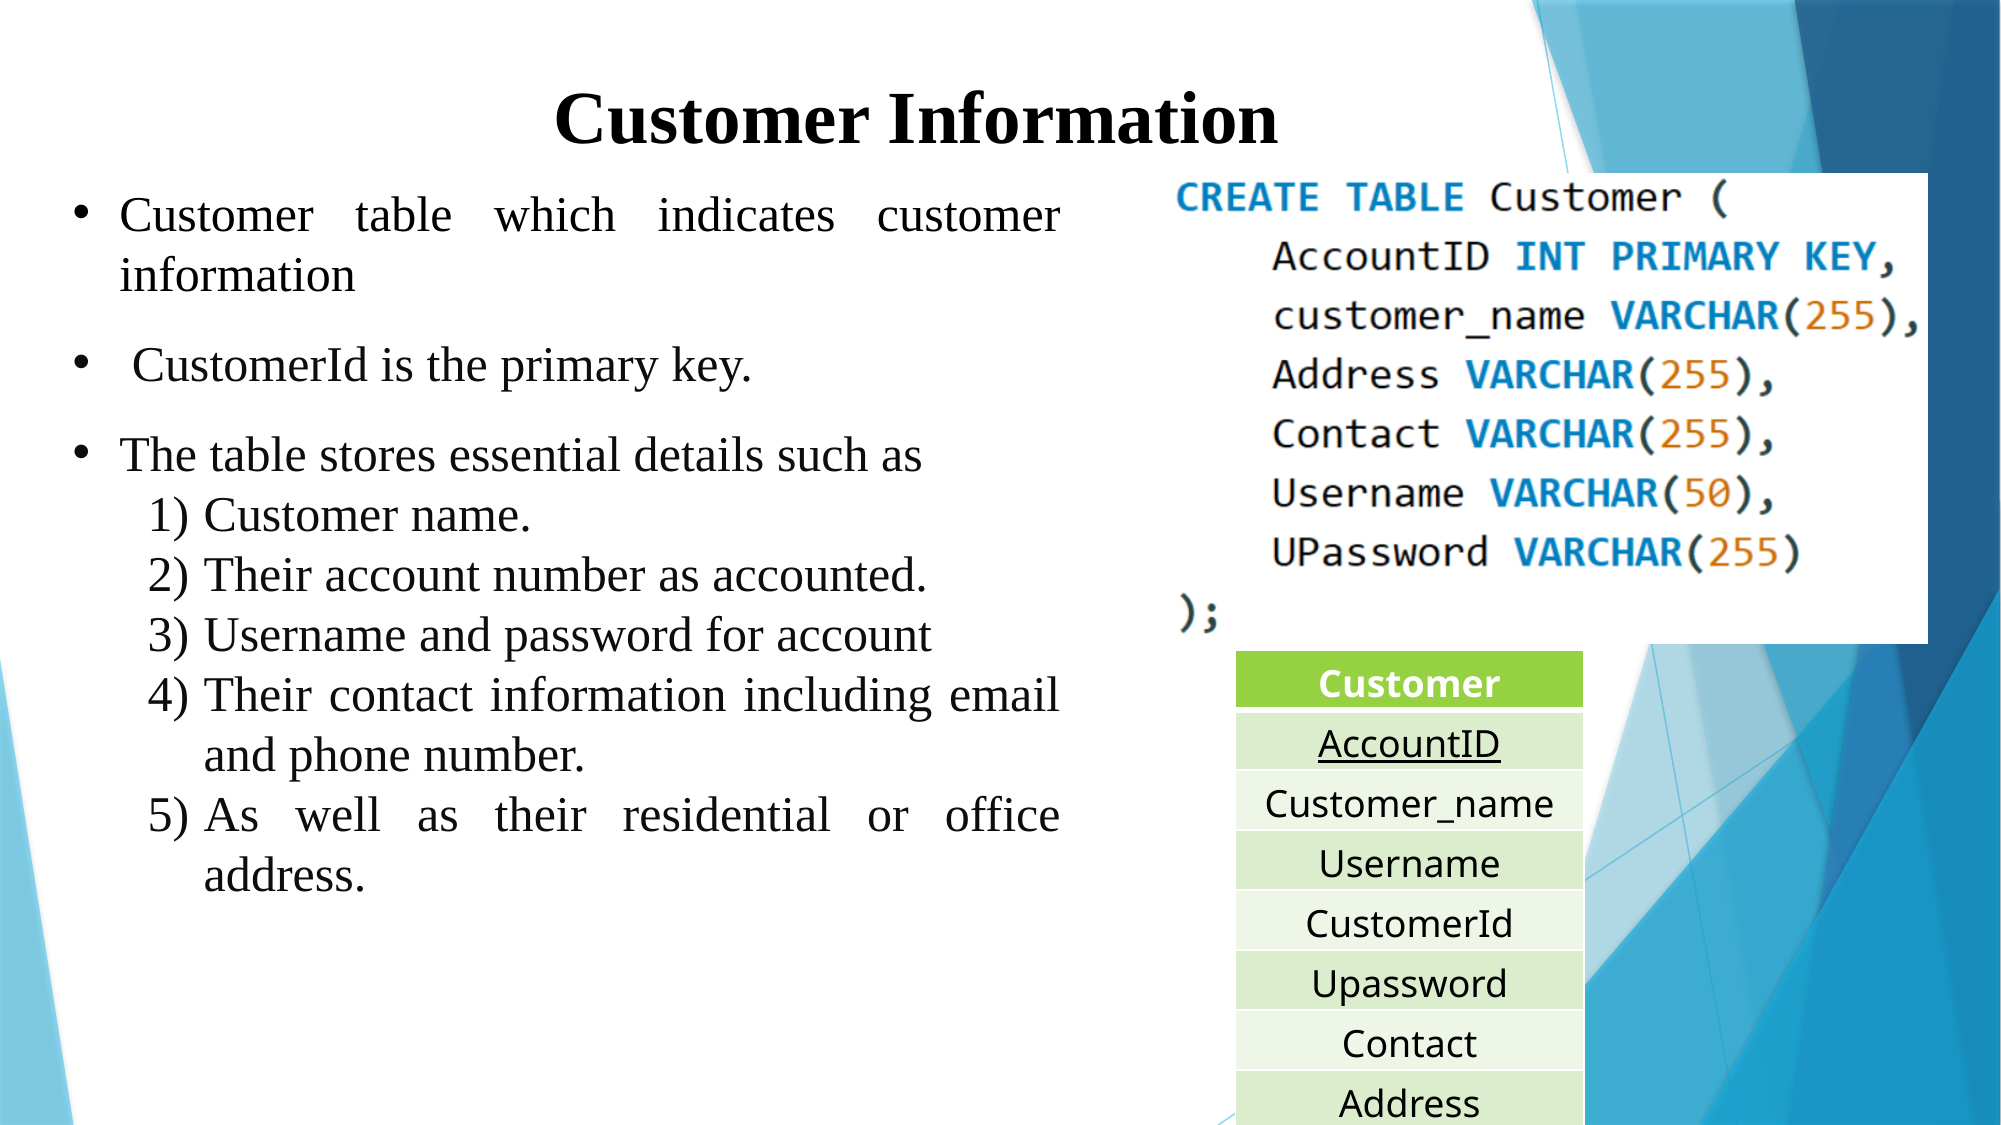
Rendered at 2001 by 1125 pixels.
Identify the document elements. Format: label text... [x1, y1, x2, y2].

table_cell Customer_name [1236, 771, 1583, 829]
table_cell AccountID [1236, 713, 1583, 769]
table_cell Username [1236, 831, 1583, 889]
table_header Customer [1236, 652, 1583, 707]
text_box Customer Information [538, 61, 2000, 167]
table_cell Upassword [1236, 951, 1583, 1009]
picture [1175, 173, 1929, 644]
table_cell Contact [1236, 1011, 1583, 1069]
table_cell CustomerId [1236, 891, 1583, 949]
table_cell Address [1236, 1071, 1583, 1125]
text_box Customer table which indicates customer information CustomerId is the primary key. The table stores essential details such as Customer name. Their account number as accounted. Username and password for account Their contact information including email and phone number. As well as their residential or office address. [57, 173, 1077, 954]
